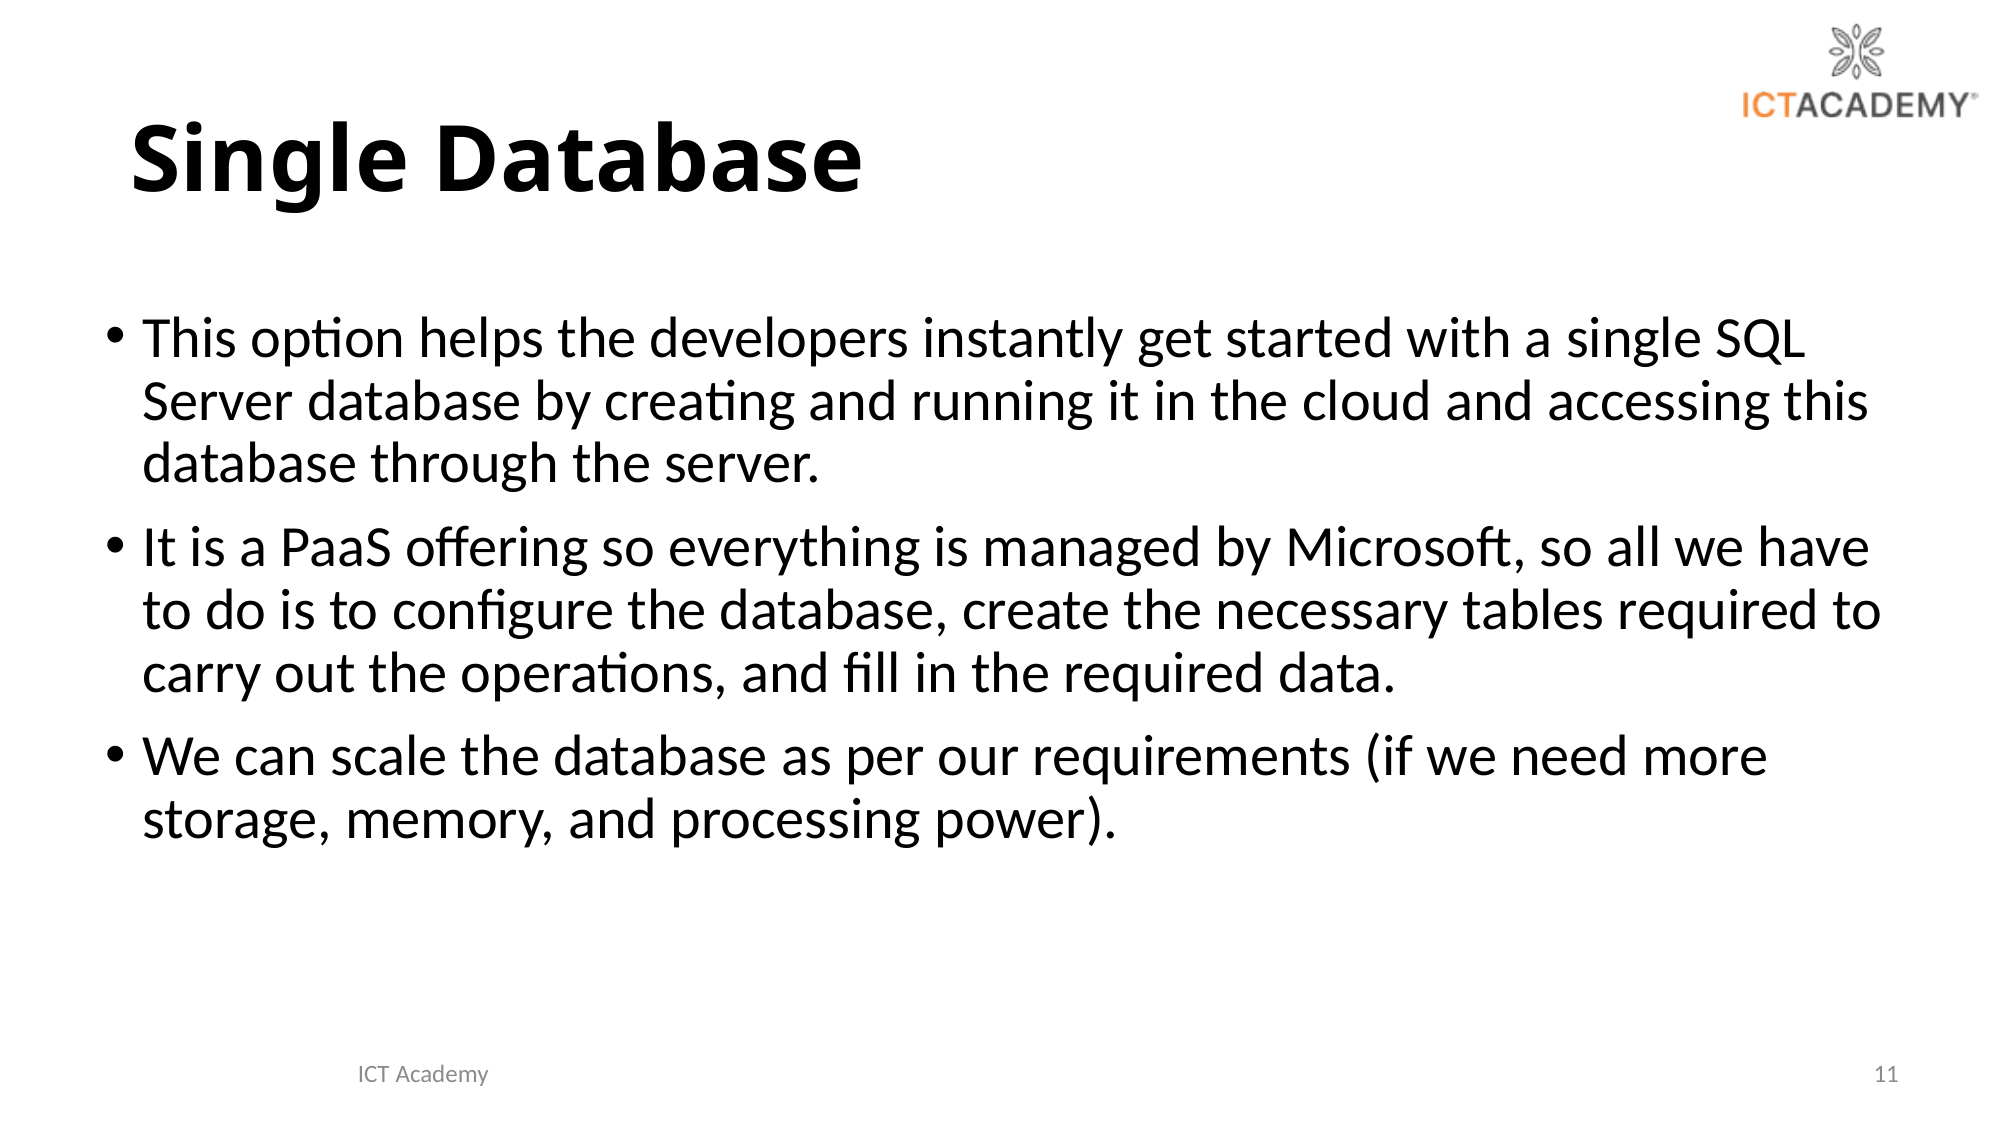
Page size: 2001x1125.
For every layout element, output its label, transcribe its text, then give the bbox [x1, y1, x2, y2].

list This option helps the developers instantly get started with a single SQL Server database by creating and running it in the cloud and accessing this database through the server. It is a PaaS offering so everything is managed by Microsoft, so all we have to do is to configure the database, create the necessary tables required to carry out the operations, and fill in the required data. We can scale the database as per our requirements (if we need more storage, memory, and processing power). [90, 299, 1910, 1014]
slide_number 11 [1464, 1042, 1915, 1103]
title Single Database [91, 52, 1670, 271]
footer ICT Academy [85, 1042, 761, 1103]
picture [1743, 22, 1979, 120]
